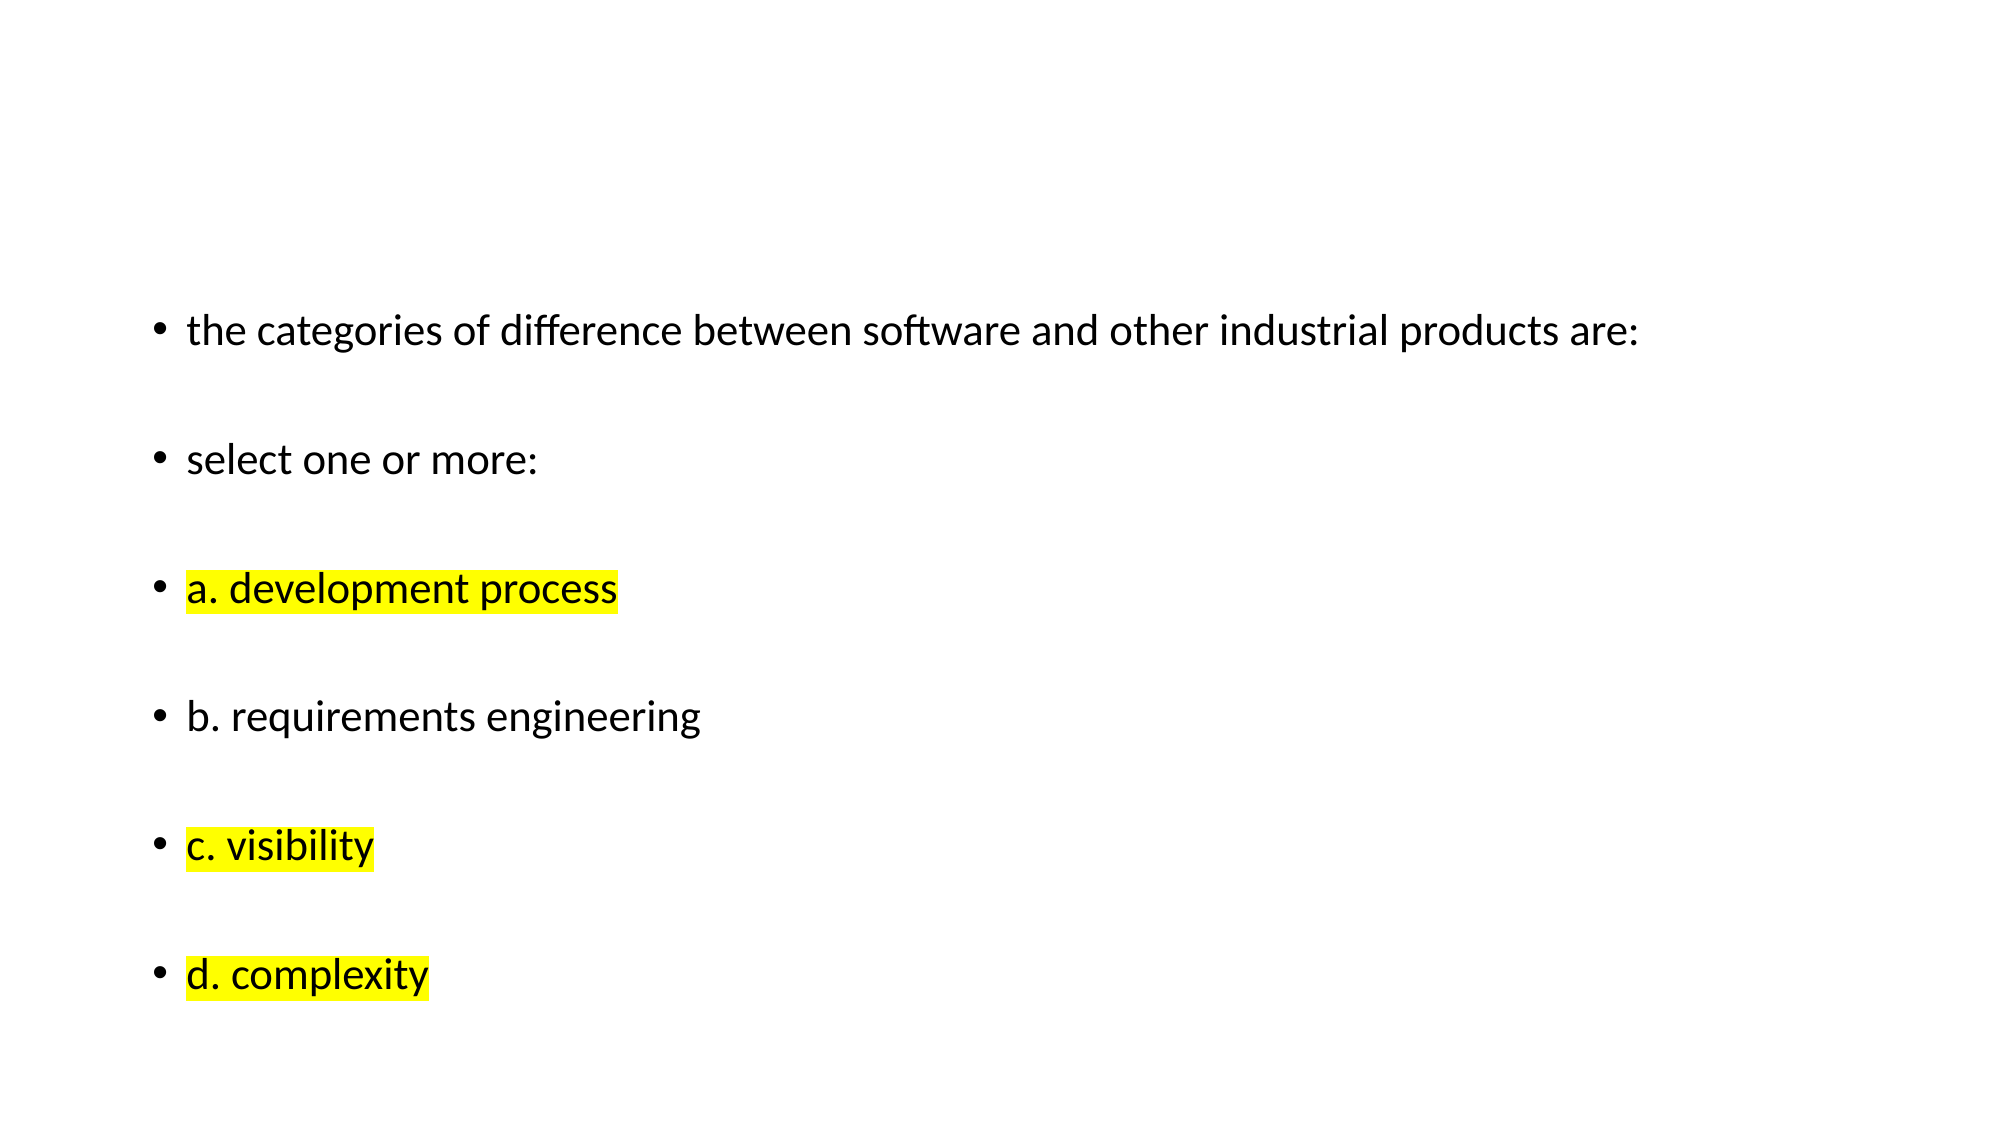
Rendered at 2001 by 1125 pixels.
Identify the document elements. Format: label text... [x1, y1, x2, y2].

list the categories of difference between software and other industrial products are: select one or more: a. development process b. requirements engineering c. visibility d. complexity [137, 299, 1863, 1014]
